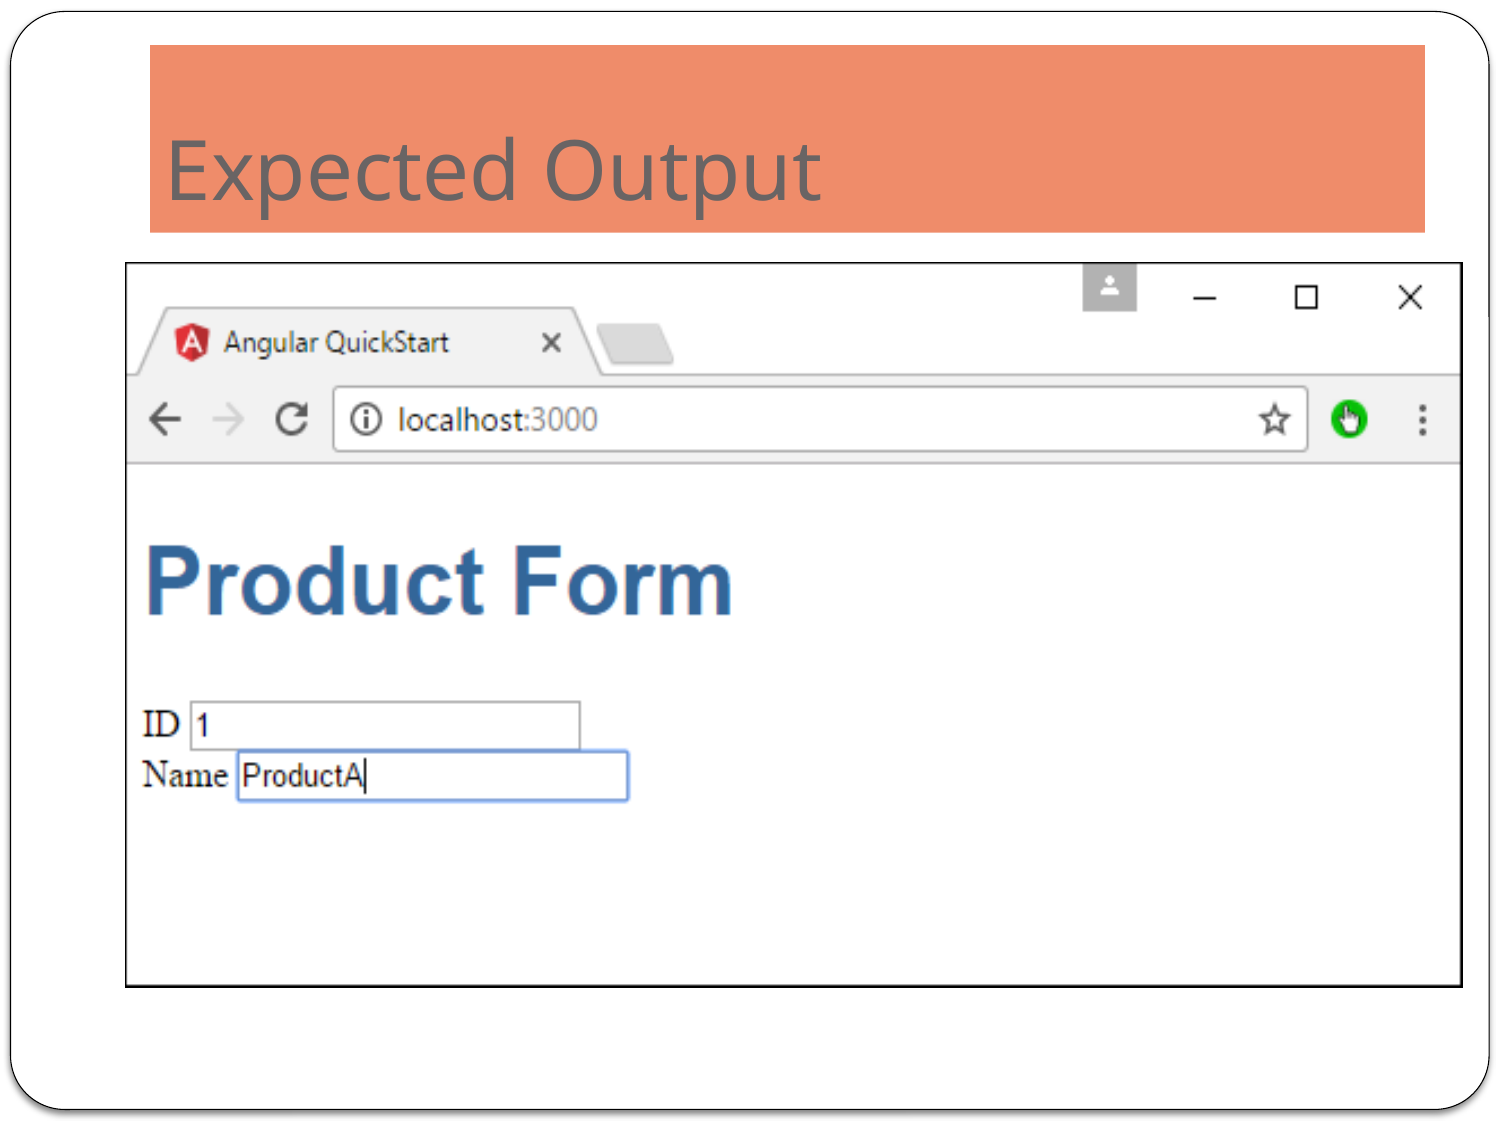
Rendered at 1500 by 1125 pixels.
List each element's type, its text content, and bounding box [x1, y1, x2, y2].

picture [124, 262, 1463, 988]
title Expected Output [150, 45, 1425, 233]
